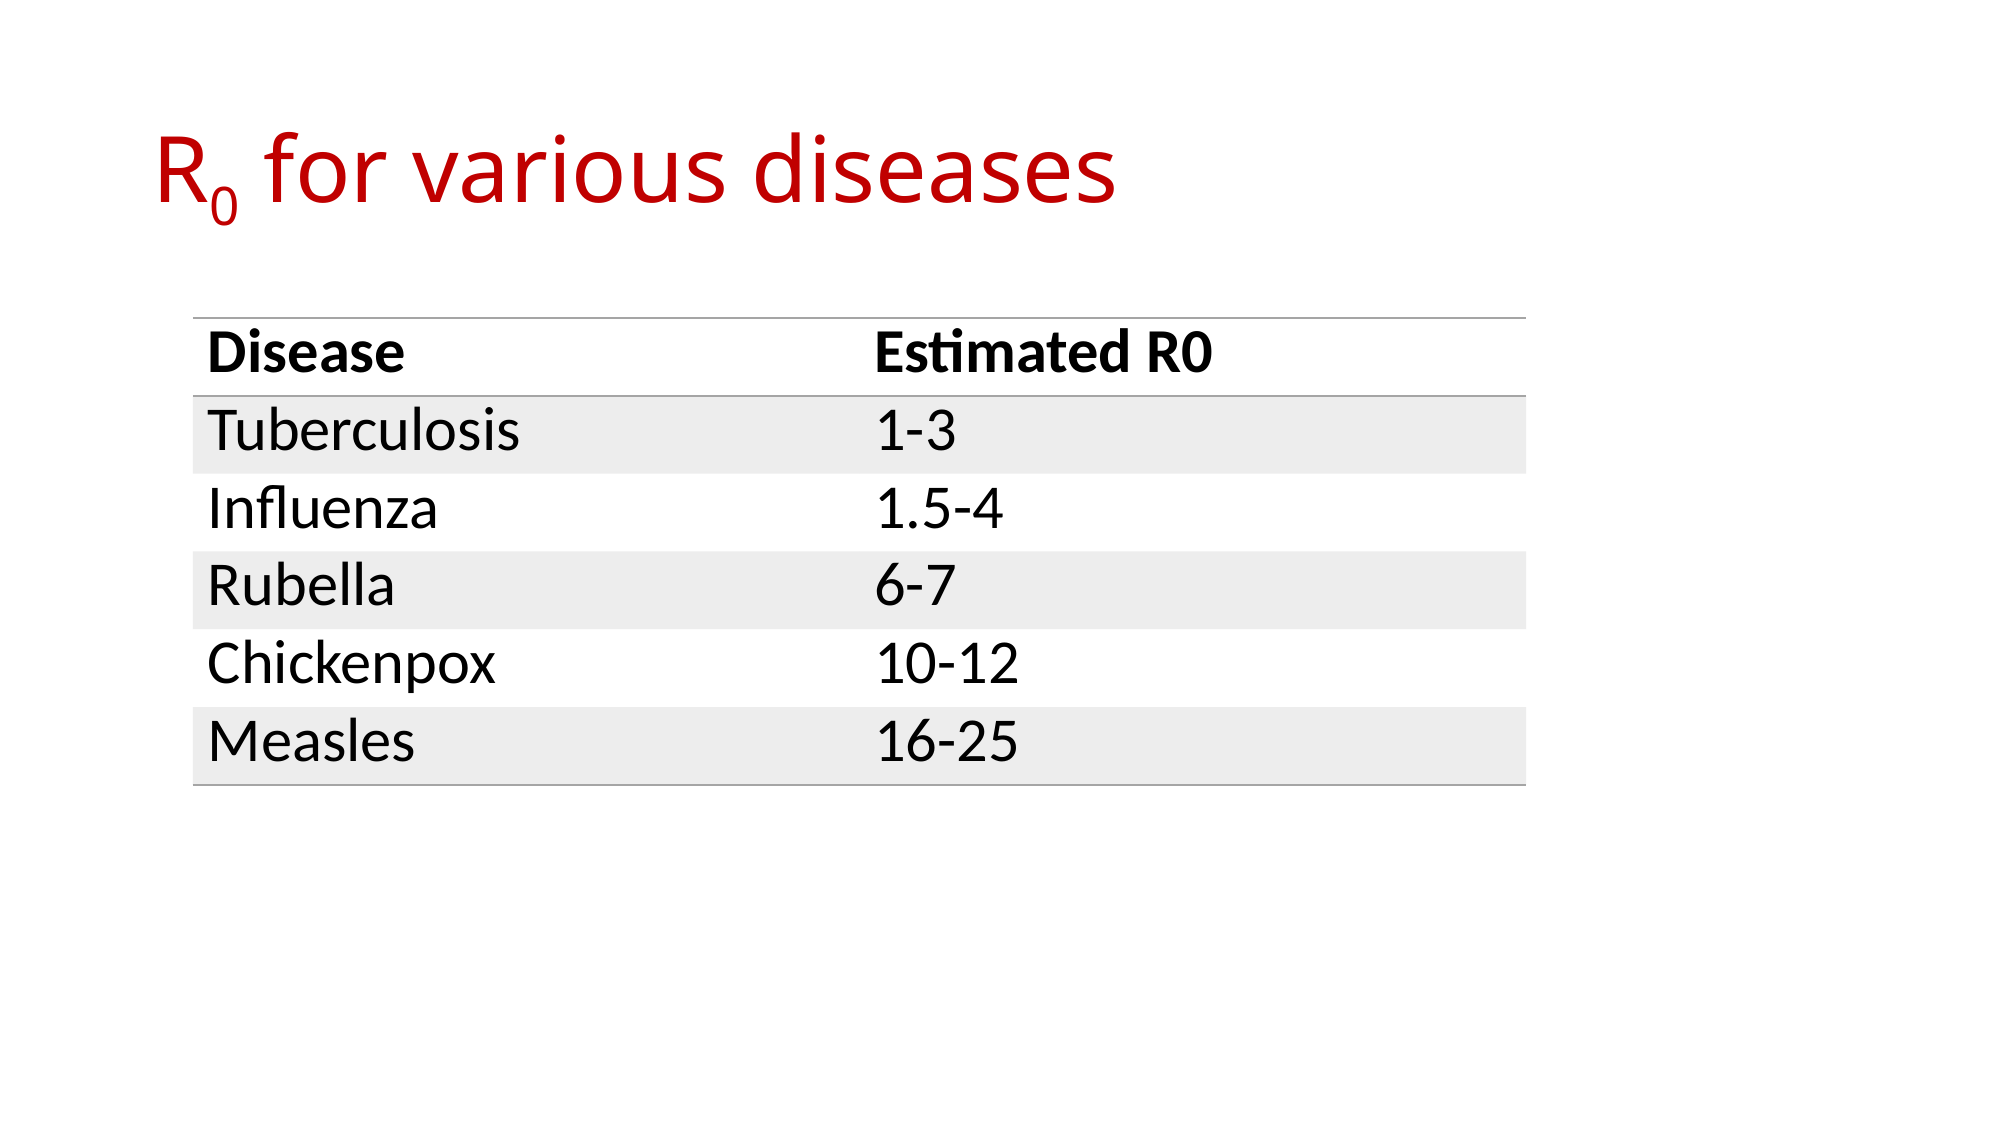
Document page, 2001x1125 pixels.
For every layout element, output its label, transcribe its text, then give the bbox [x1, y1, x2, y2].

table_cell Rubella [193, 551, 859, 629]
table_cell Influenza [193, 474, 859, 551]
table_cell Chickenpox [193, 629, 859, 707]
table_cell Tuberculosis [193, 397, 859, 474]
table_cell 6-7 [859, 551, 1526, 629]
table_cell 16-25 [859, 707, 1526, 784]
table_cell 1.5-4 [859, 474, 1526, 551]
table_cell 1-3 [859, 397, 1526, 474]
table_header Disease [193, 319, 859, 395]
title R0 for various diseases [137, 59, 1863, 278]
table_cell Measles [193, 707, 859, 784]
table_cell 10-12 [859, 629, 1526, 707]
table_header Estimated R0 [859, 319, 1526, 395]
